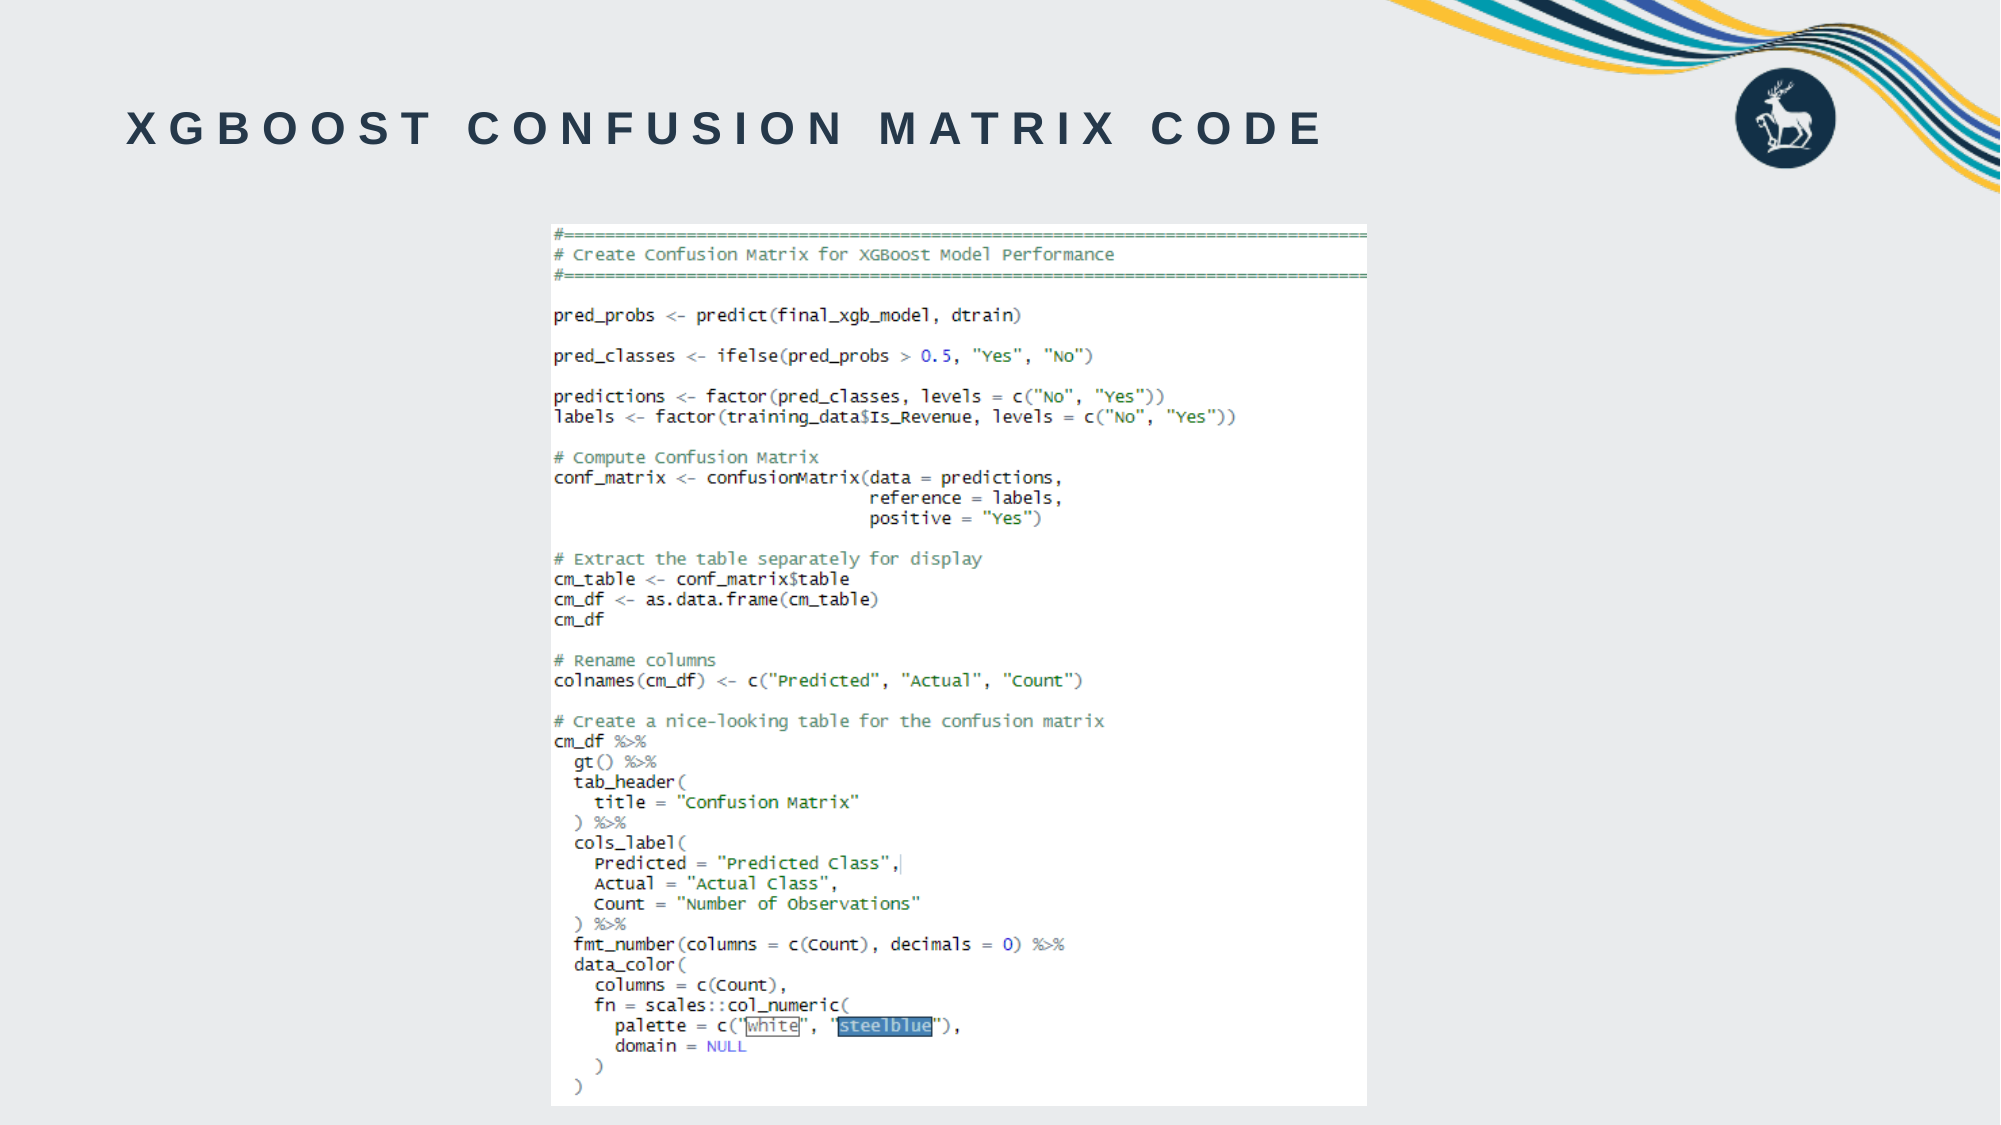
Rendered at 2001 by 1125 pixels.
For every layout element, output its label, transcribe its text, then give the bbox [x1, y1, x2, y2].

picture [551, 224, 1367, 1106]
picture [1383, 0, 2000, 200]
title XGBOOST CONFUSION MATRIX CODE [111, 81, 1521, 172]
